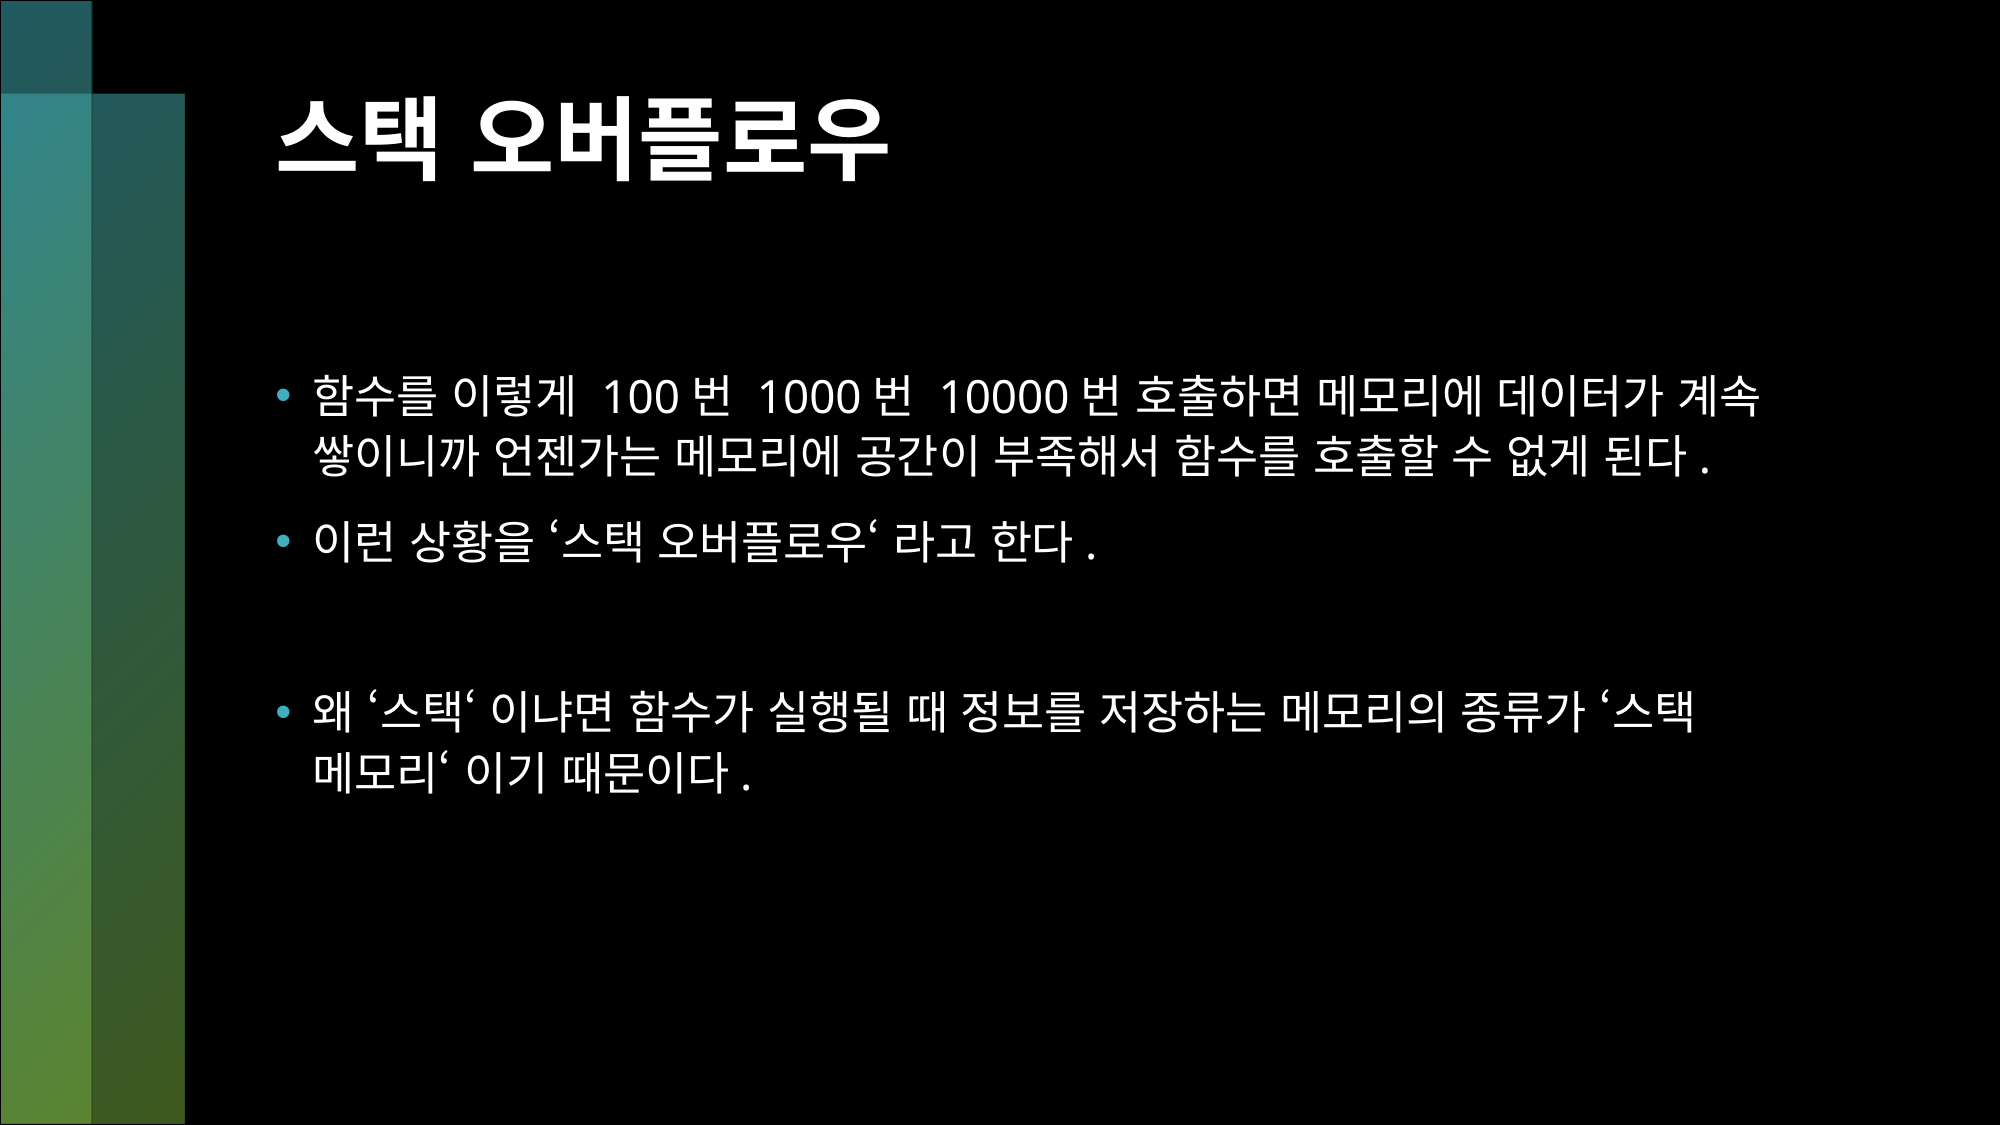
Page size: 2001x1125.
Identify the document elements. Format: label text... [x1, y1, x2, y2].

title 스택 오버플로우 [260, 74, 1817, 329]
list 함수를 이렇게 100번 1000번 10000번 호출하면 메모리에 데이터가 계속 쌓이니까 언젠가는 메모리에 공간이 부족해서 함수를 호출할 수 없게 된다. 이런 상황을 ‘스택 오버플로우‘ 라고 한다. 왜 ‘스택‘ 이냐면 함수가 실행될 때 정보를 저장하는 메모리의 종류가 ‘스택 메모리‘ 이기 때문이다. [260, 354, 1817, 999]
